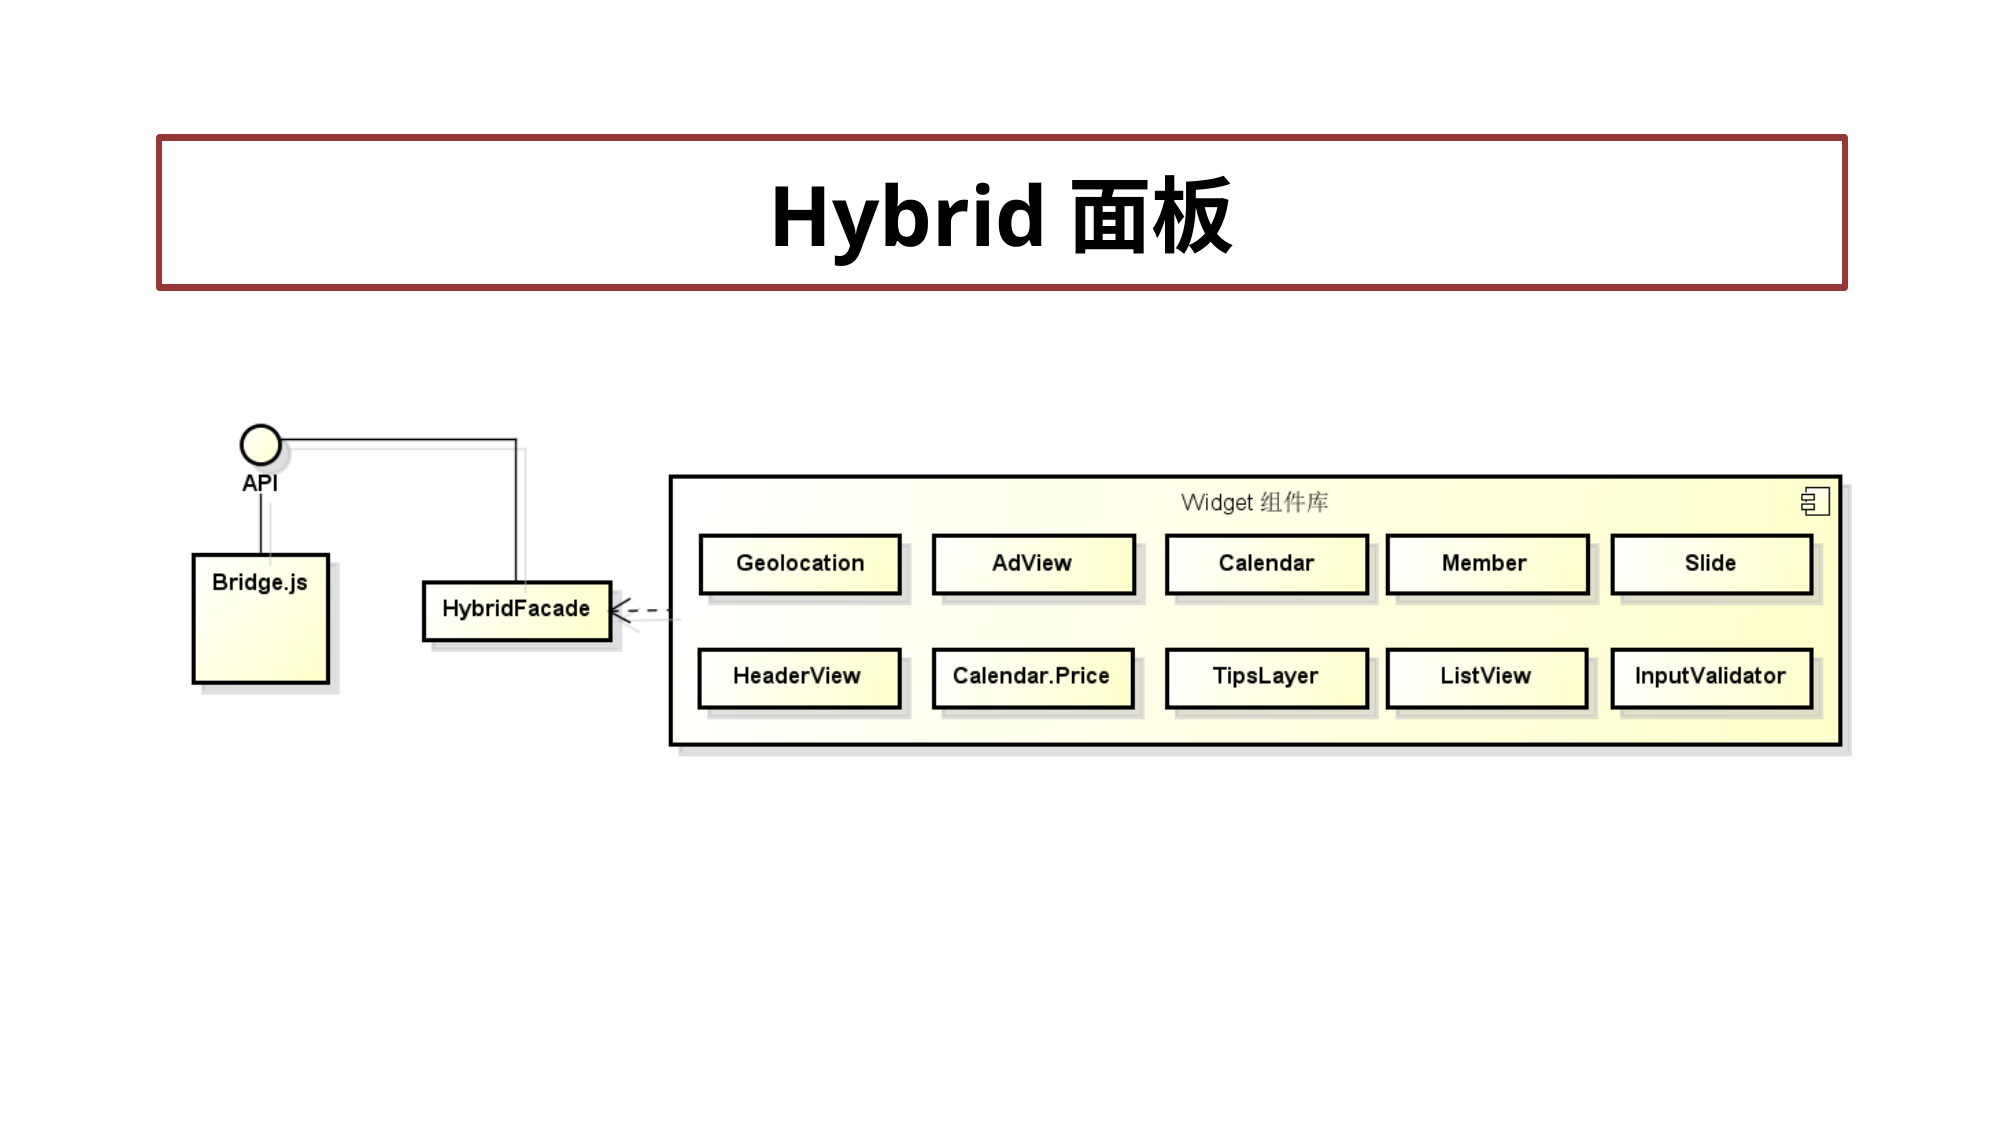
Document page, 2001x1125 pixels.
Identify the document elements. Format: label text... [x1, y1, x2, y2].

text_box Hybrid面板 [157, 136, 1847, 290]
picture [174, 406, 1859, 762]
